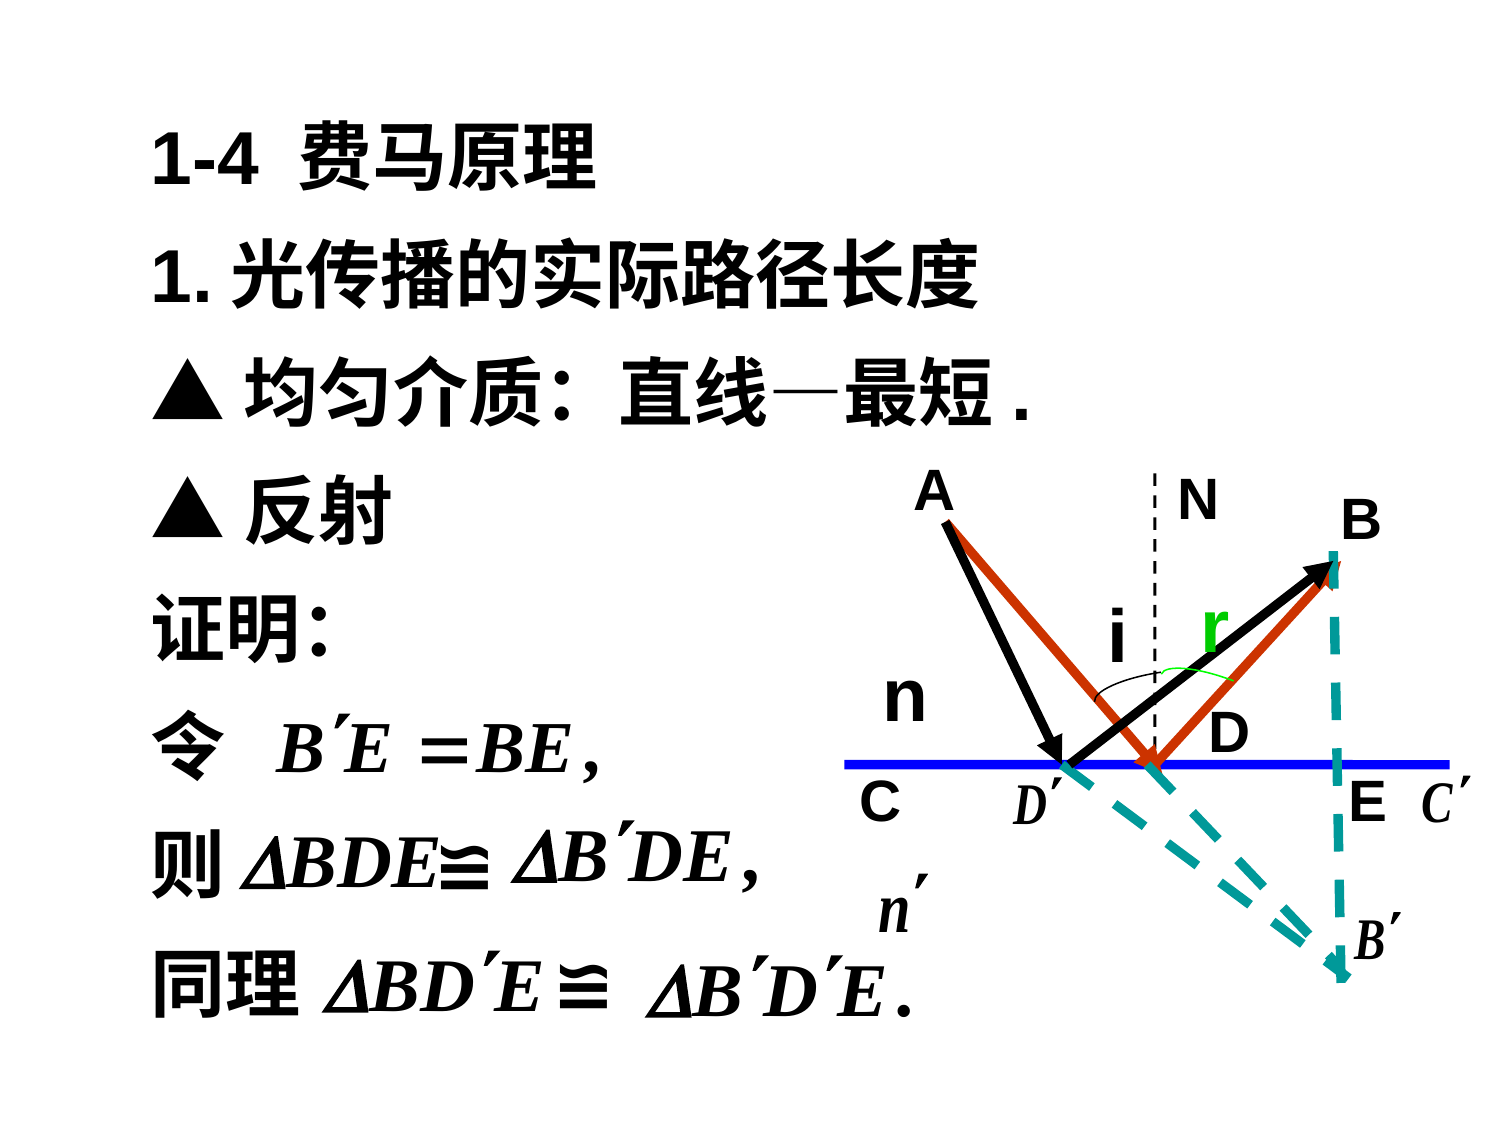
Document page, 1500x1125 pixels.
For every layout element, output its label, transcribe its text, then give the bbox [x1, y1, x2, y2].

text_box 证明： [135, 574, 420, 679]
text_box 令 [135, 692, 573, 798]
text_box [501, 810, 771, 907]
text_box 同理 [135, 928, 349, 1034]
text_box ≌ [537, 928, 774, 1034]
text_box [635, 945, 920, 1032]
text_box ▲均匀介质：直线—最短. [135, 337, 1187, 443]
text_box 1.光传播的实际路径长度 [135, 219, 1140, 325]
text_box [844, 444, 1471, 989]
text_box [312, 940, 562, 1022]
text_box 则 [135, 810, 241, 916]
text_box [229, 822, 459, 899]
text_box ▲反射 [135, 456, 609, 561]
text_box ≌ [419, 810, 502, 916]
text_box 1-4 费马原理 [135, 101, 998, 207]
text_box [265, 703, 609, 798]
